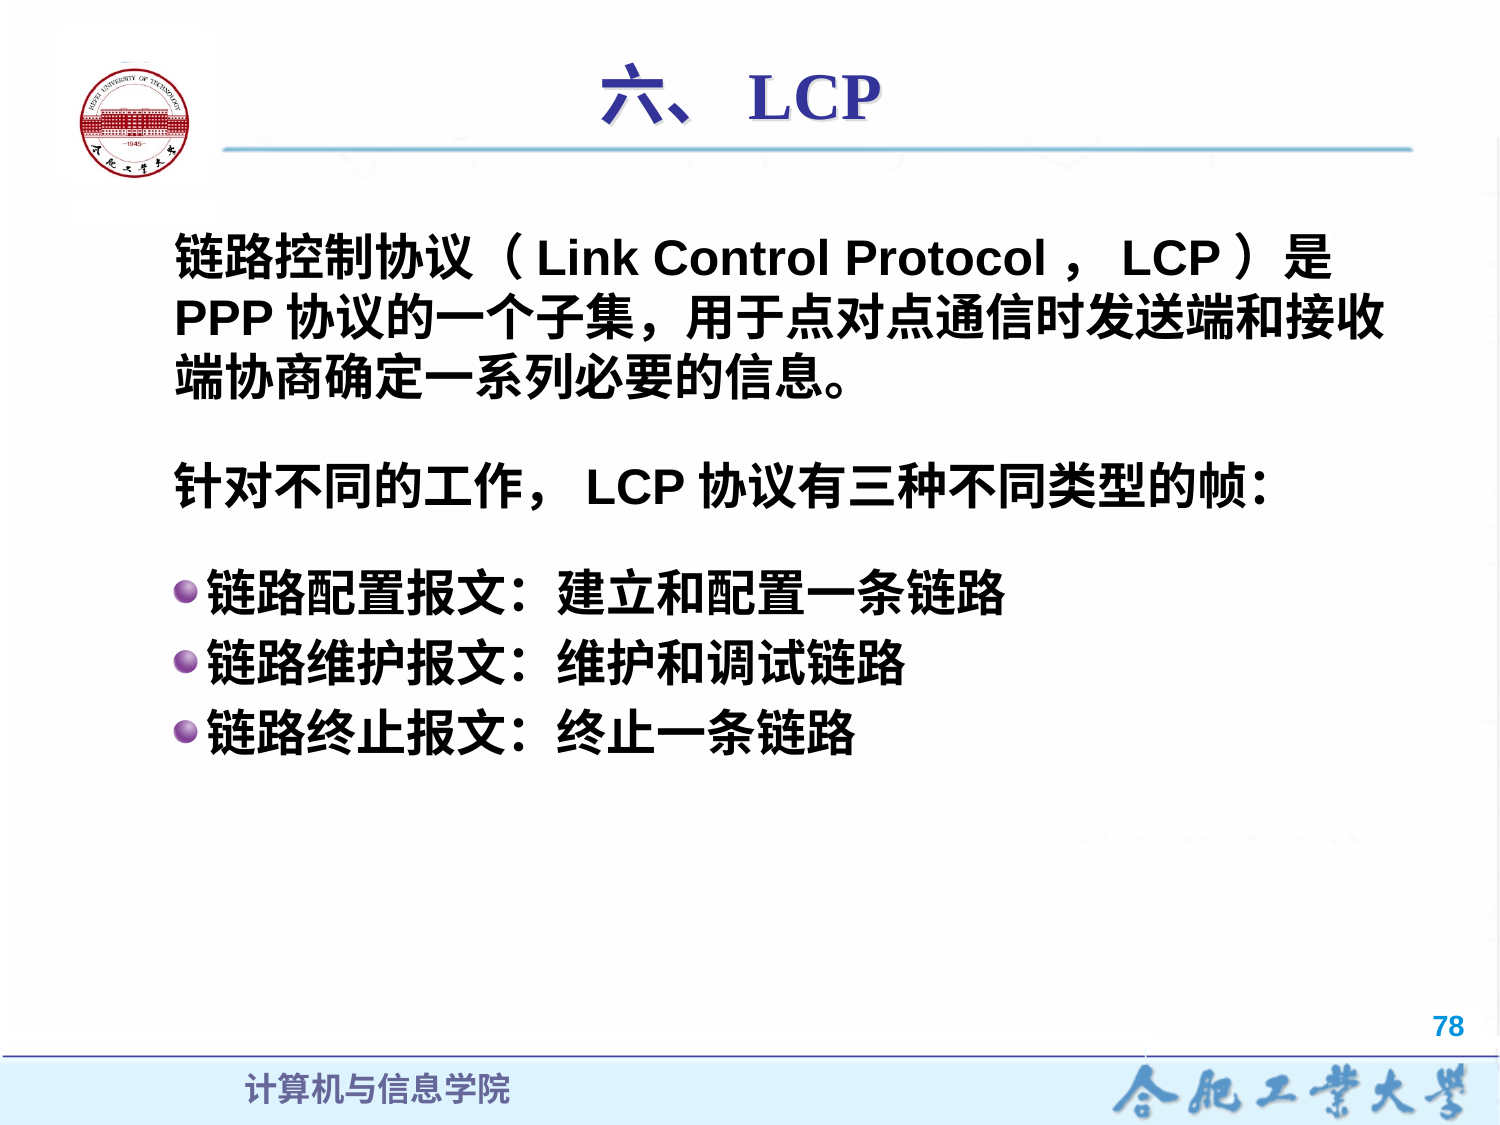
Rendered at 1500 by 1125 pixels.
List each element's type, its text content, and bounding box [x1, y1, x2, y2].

text_box 针对不同的工作，LCP协议有三种不同类型的帧： [158, 446, 1408, 522]
text_box 链路控制协议（Link Control Protocol，LCP）是PPP协议的一个子集，用于点对点通信时发送端和接收端协商确定一系列必要的信息。 [159, 218, 1424, 414]
picture [0, 0, 1500, 1125]
title 六、LCP [159, 36, 1322, 149]
text_box 链路配置报文：建立和配置一条链路 链路维护报文：维护和调试链路 链路终止报文：终止一条链路 [158, 554, 1372, 770]
